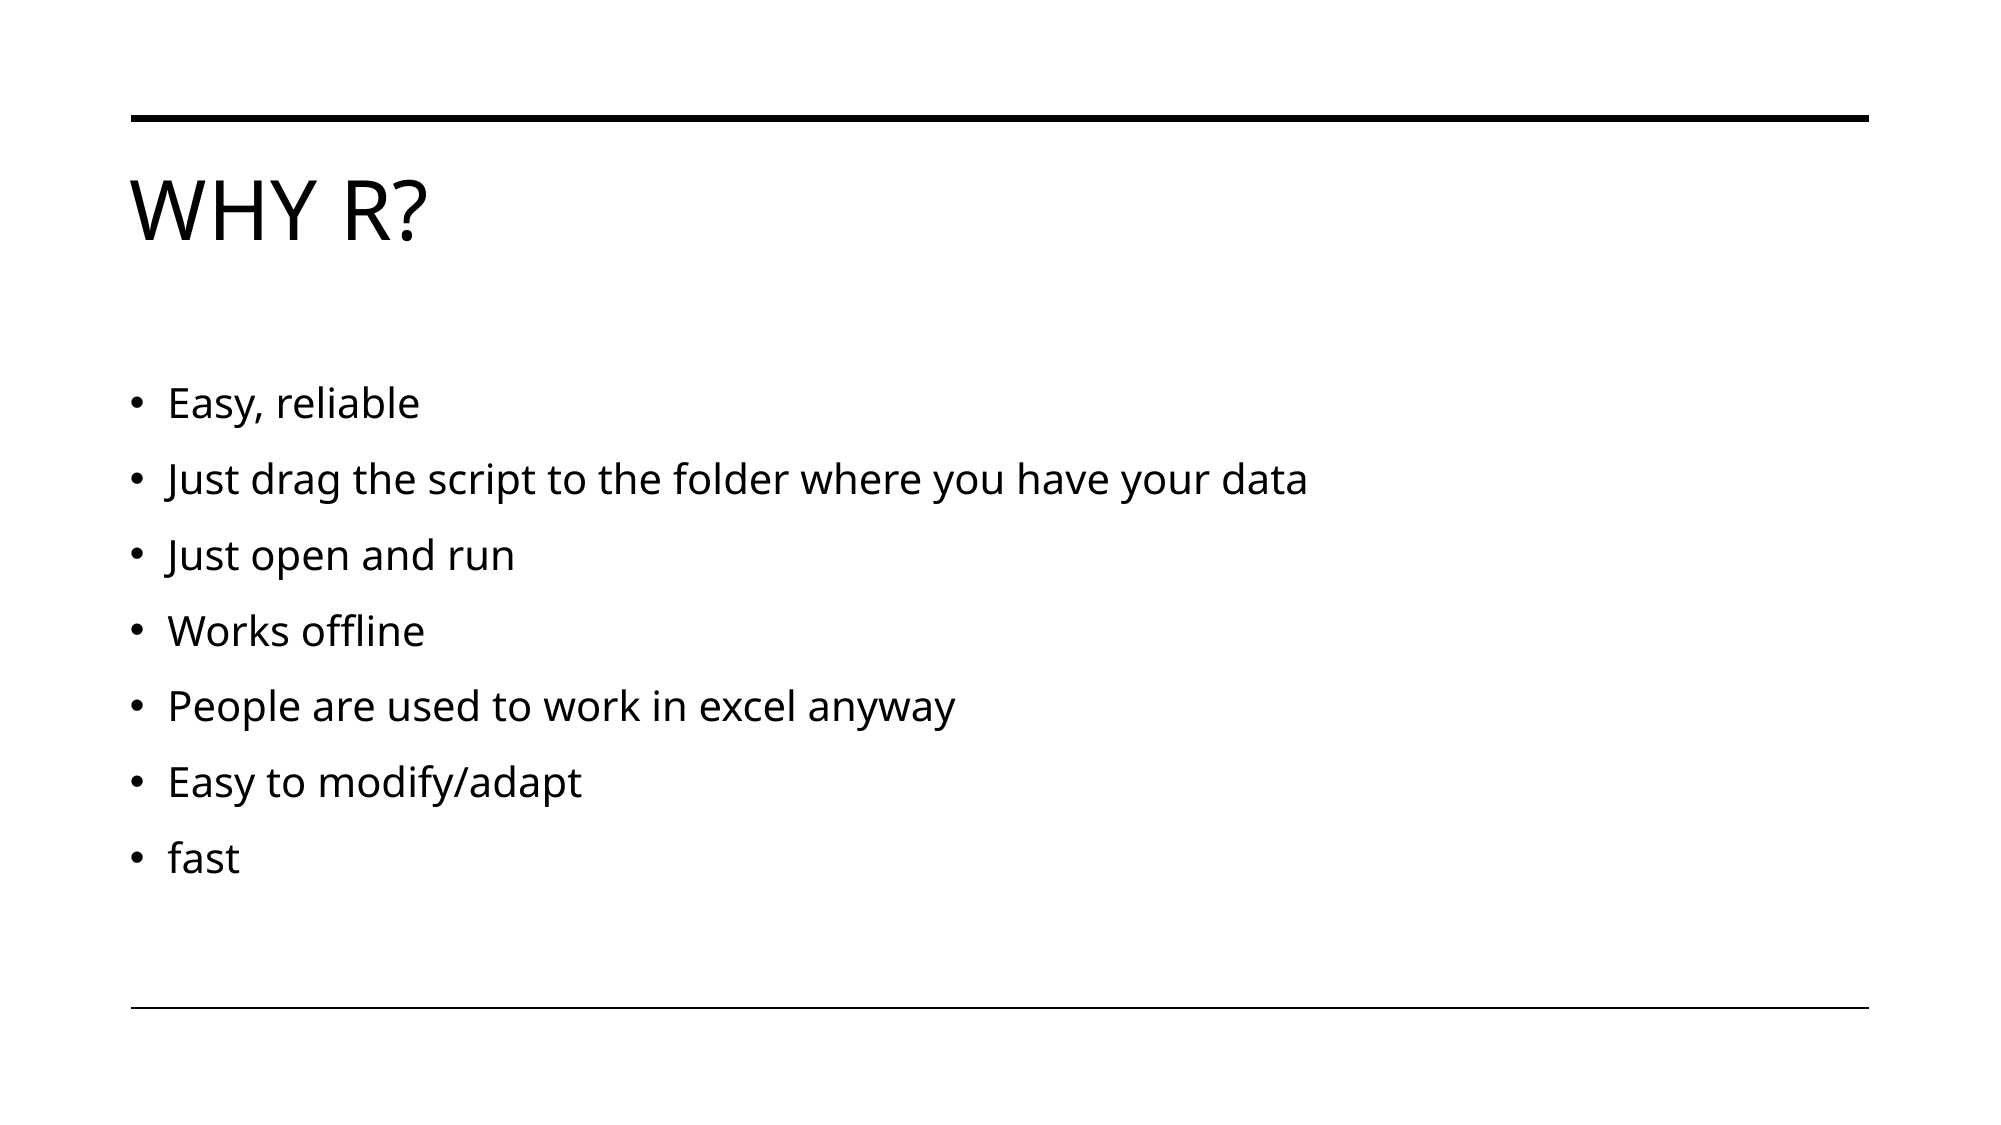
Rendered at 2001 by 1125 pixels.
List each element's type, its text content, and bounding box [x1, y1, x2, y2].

list Easy, reliable Just drag the script to the folder where you have your data Just open and run Works offline People are used to work in excel anyway Easy to modify/adapt fast [114, 364, 1869, 978]
title Why R? [114, 149, 1869, 364]
